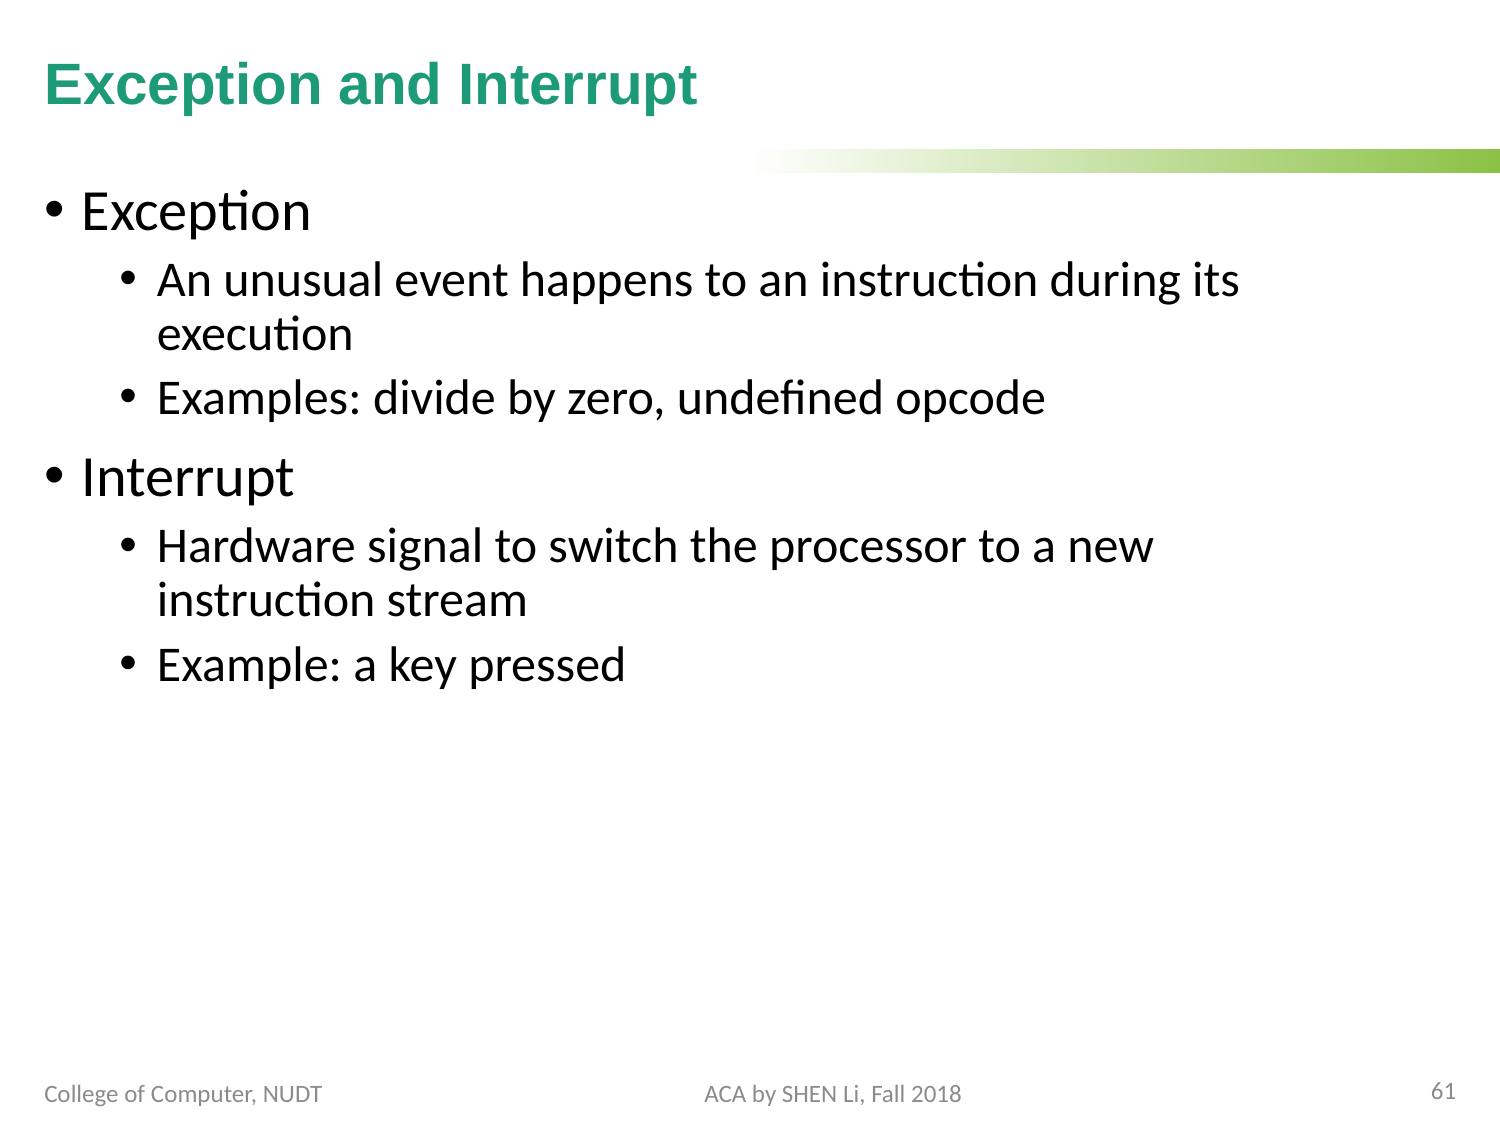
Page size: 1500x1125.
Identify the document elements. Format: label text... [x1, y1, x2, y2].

slide_number 61 [1317, 1059, 1472, 1120]
title Exception and Interrupt [29, 22, 1471, 150]
text_box Exception An unusual event happens to an instruction during its execution Examples: divide by zero, undefined opcode Interrupt Hardware signal to switch the processor to a new instruction stream Example: a key pressed [29, 172, 1388, 1067]
slide_number College of Computer, NUDT [29, 1062, 367, 1123]
footer ACA by SHEN Li, Fall 2018 [491, 1062, 1176, 1123]
